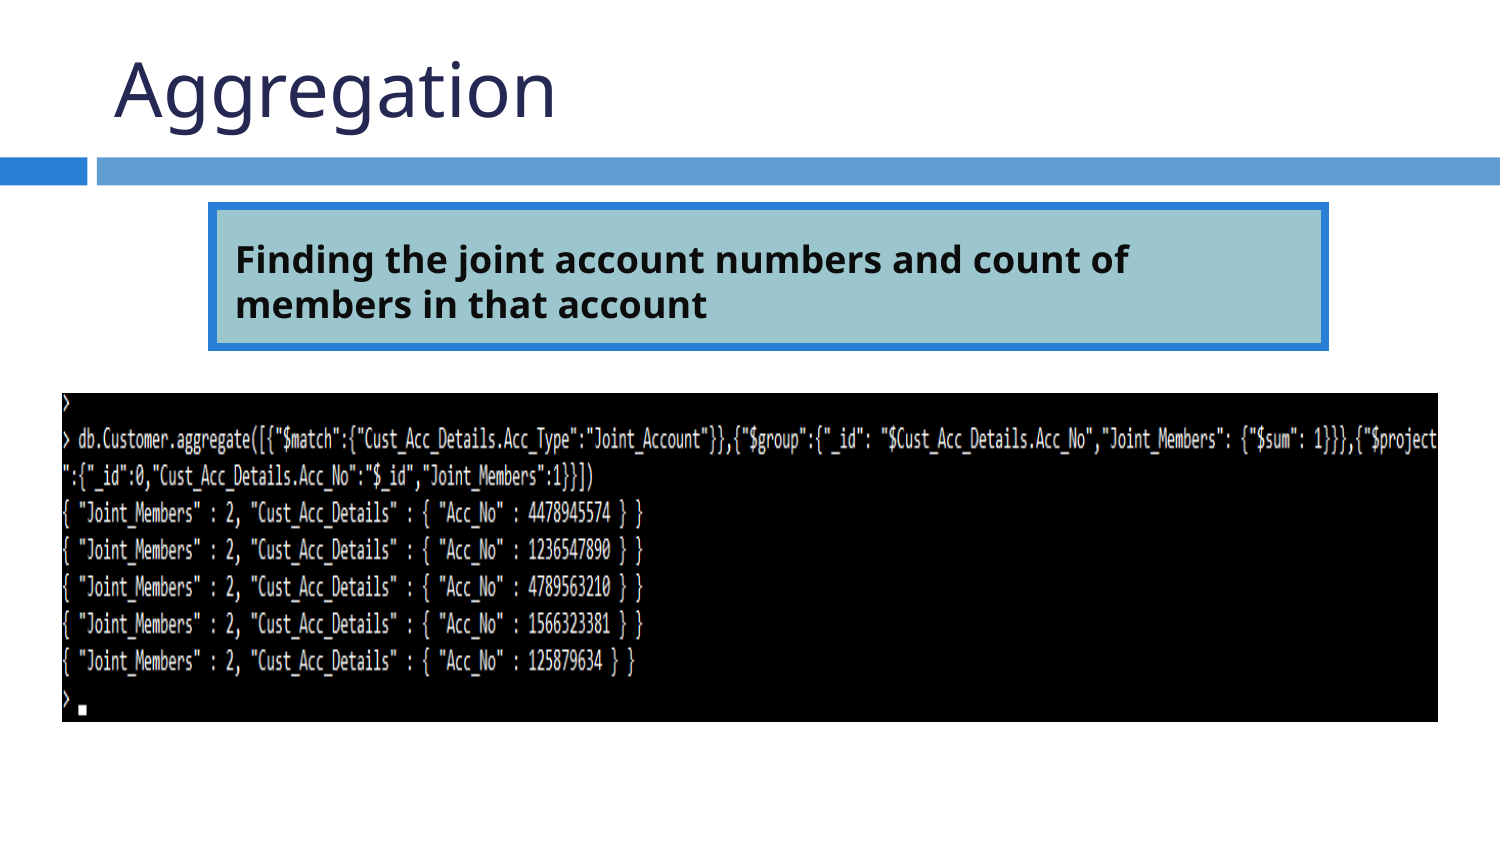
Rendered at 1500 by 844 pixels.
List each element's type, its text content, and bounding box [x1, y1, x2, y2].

list Finding the joint account numbers and count of members in that account [208, 202, 1329, 351]
title Aggregation [99, 33, 1425, 141]
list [62, 393, 1438, 723]
